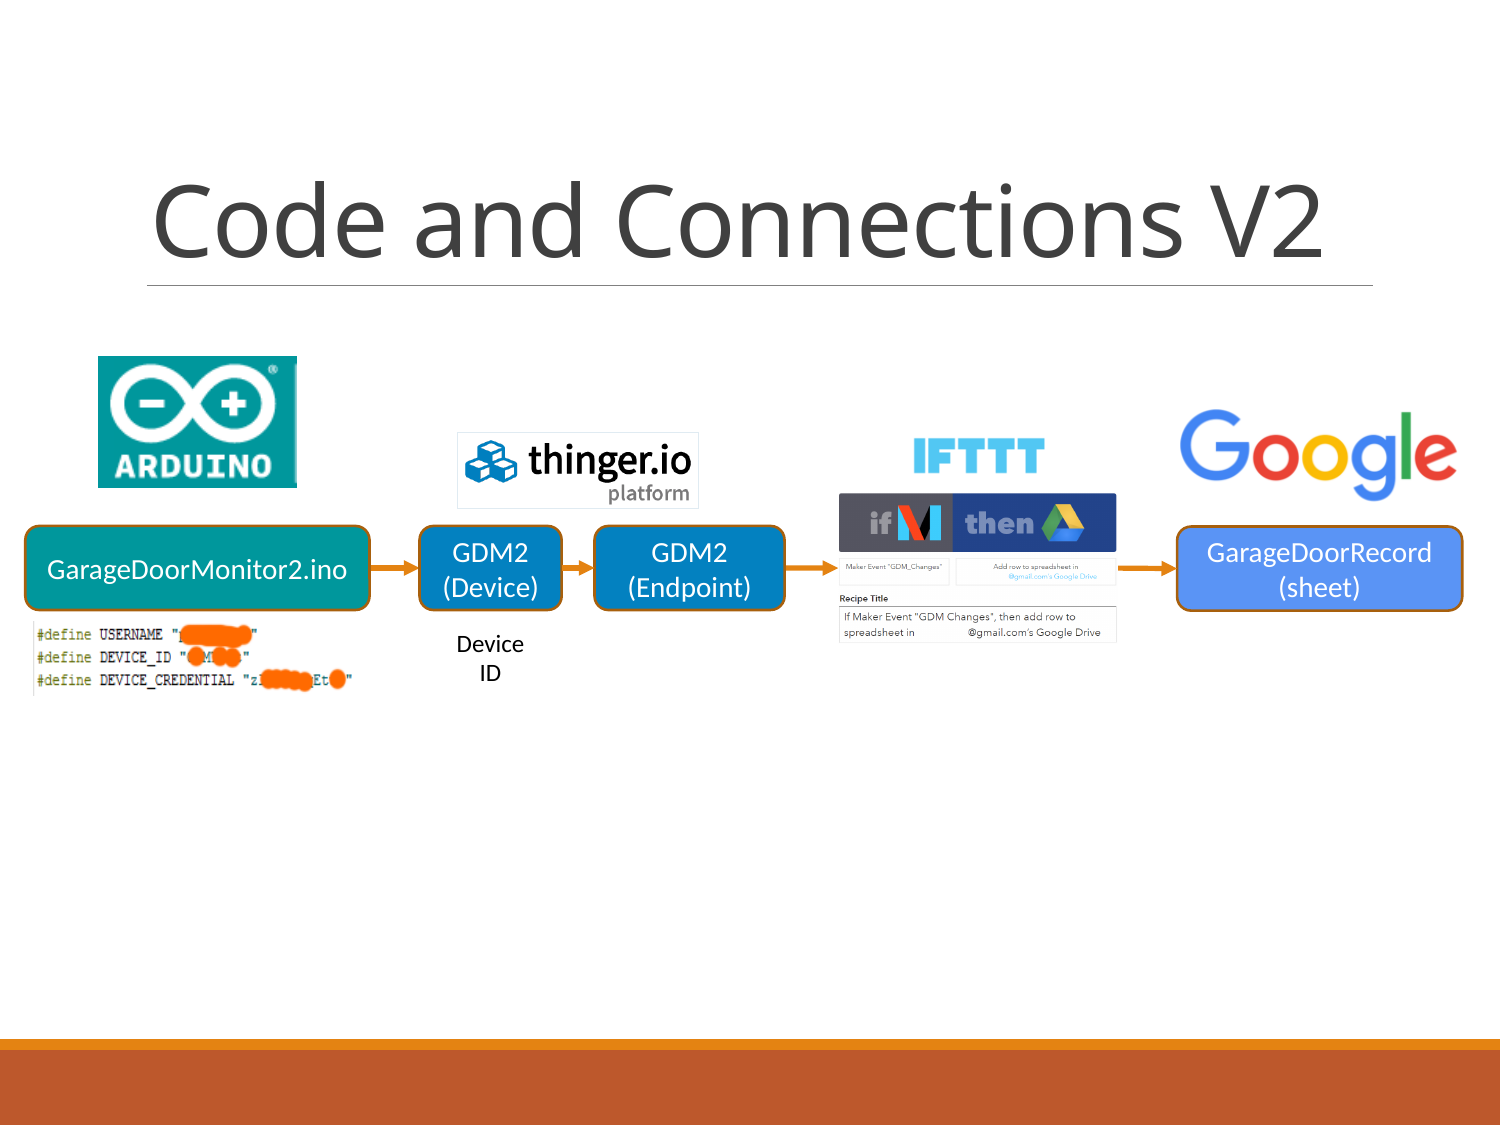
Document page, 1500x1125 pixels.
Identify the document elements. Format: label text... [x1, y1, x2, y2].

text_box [418, 432, 786, 696]
picture [837, 491, 1119, 645]
title Code and Connections V2 [135, 47, 1373, 285]
text_box GarageDoorRecord (sheet) [1175, 525, 1464, 612]
picture [904, 428, 1052, 487]
picture [1176, 405, 1462, 510]
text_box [24, 355, 371, 697]
